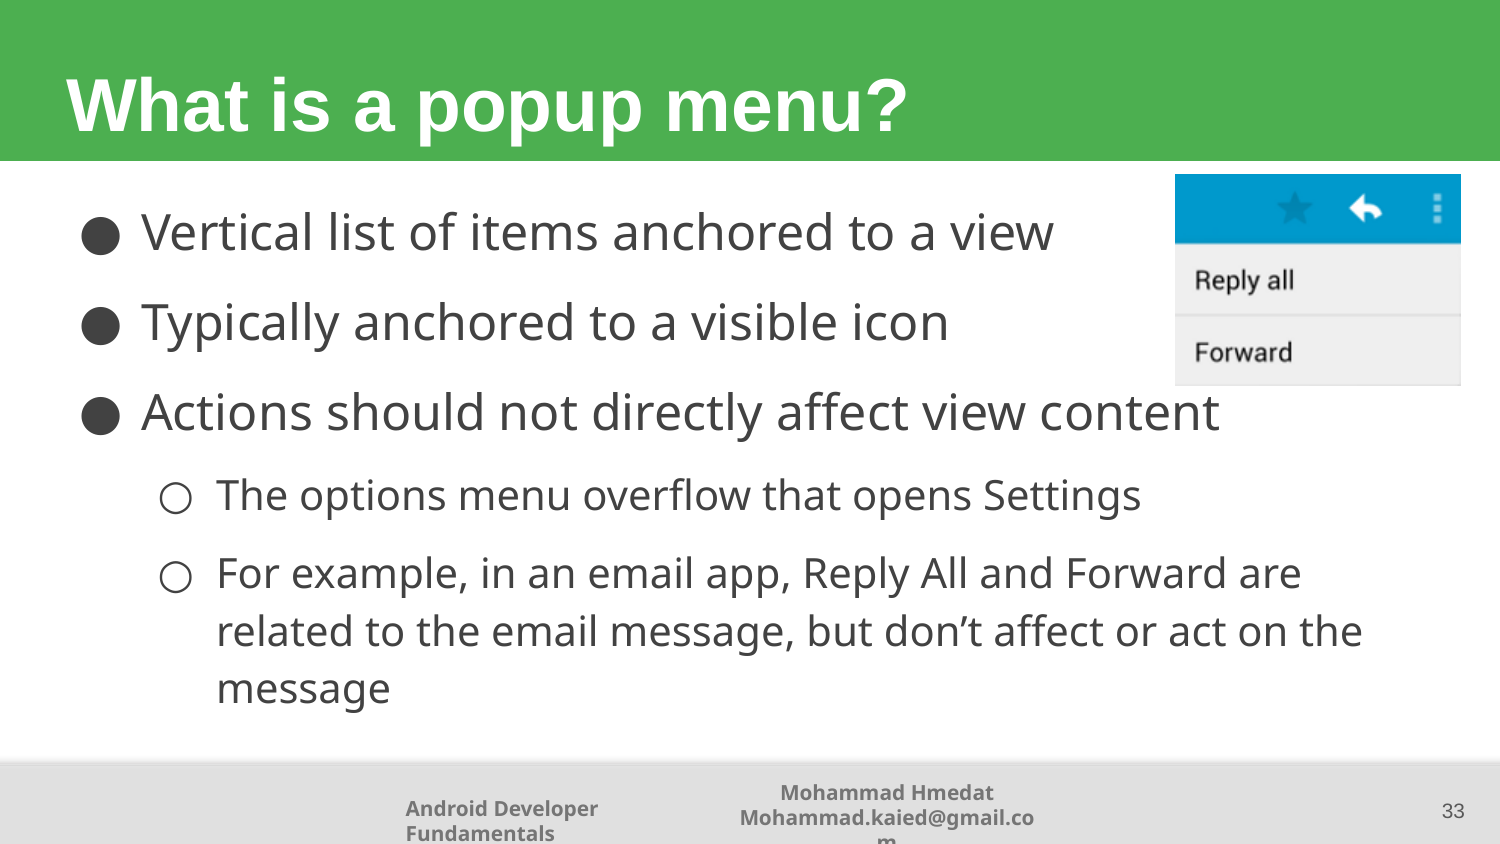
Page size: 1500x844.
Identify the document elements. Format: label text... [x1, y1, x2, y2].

slide_number 33 [1389, 777, 1480, 842]
title What is a popup menu? [51, 28, 1472, 122]
picture [0, 161, 1500, 844]
list Vertical list of items anchored to a view Typically anchored to a visible icon Actions should not directly affect view content The options menu overflow that opens Settings For example, in an email app, Reply All and Forward are related to the email message, but don’t affect or act on the message [51, 176, 1449, 738]
